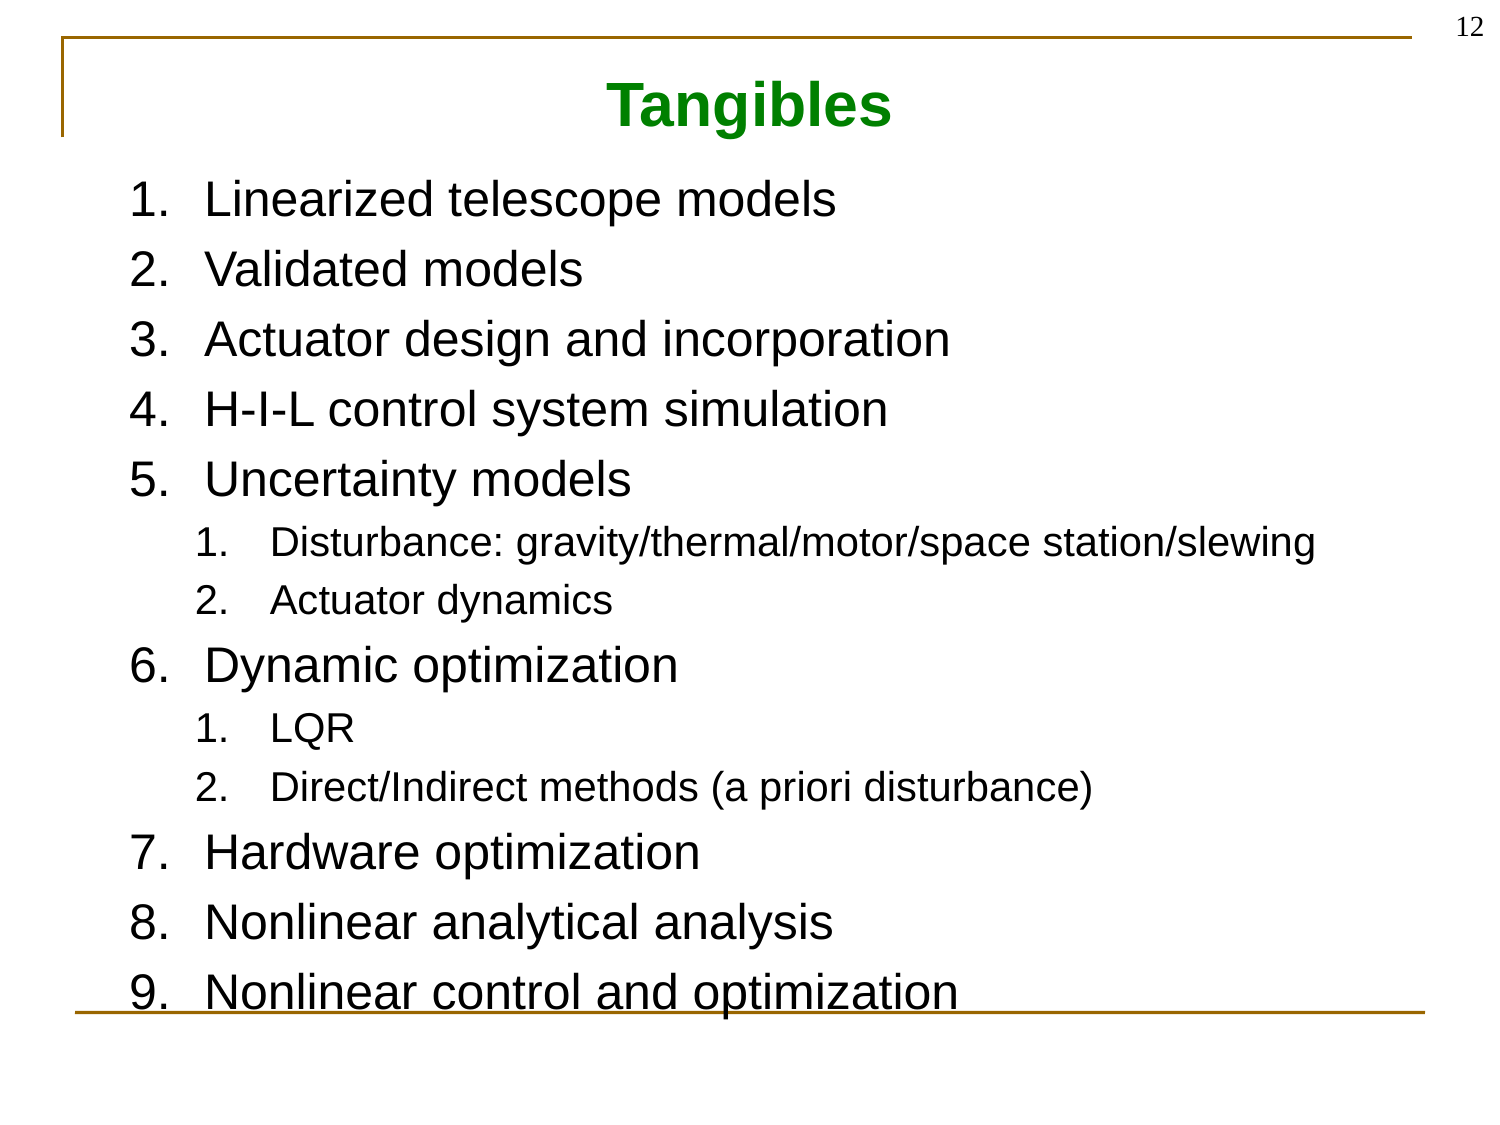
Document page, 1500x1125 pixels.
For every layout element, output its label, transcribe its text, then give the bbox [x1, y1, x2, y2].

slide_number 12 [1187, 0, 1500, 35]
list Linearized telescope models Validated models Actuator design and incorporation H-I-L control system simulation Uncertainty models Disturbance: gravity/thermal/motor/space station/slewing Actuator dynamics Dynamic optimization LQR Direct/Indirect methods (a priori disturbance) Hardware optimization Nonlinear analytical analysis Nonlinear control and optimization [113, 158, 1390, 1003]
title Tangibles [112, 37, 1388, 166]
